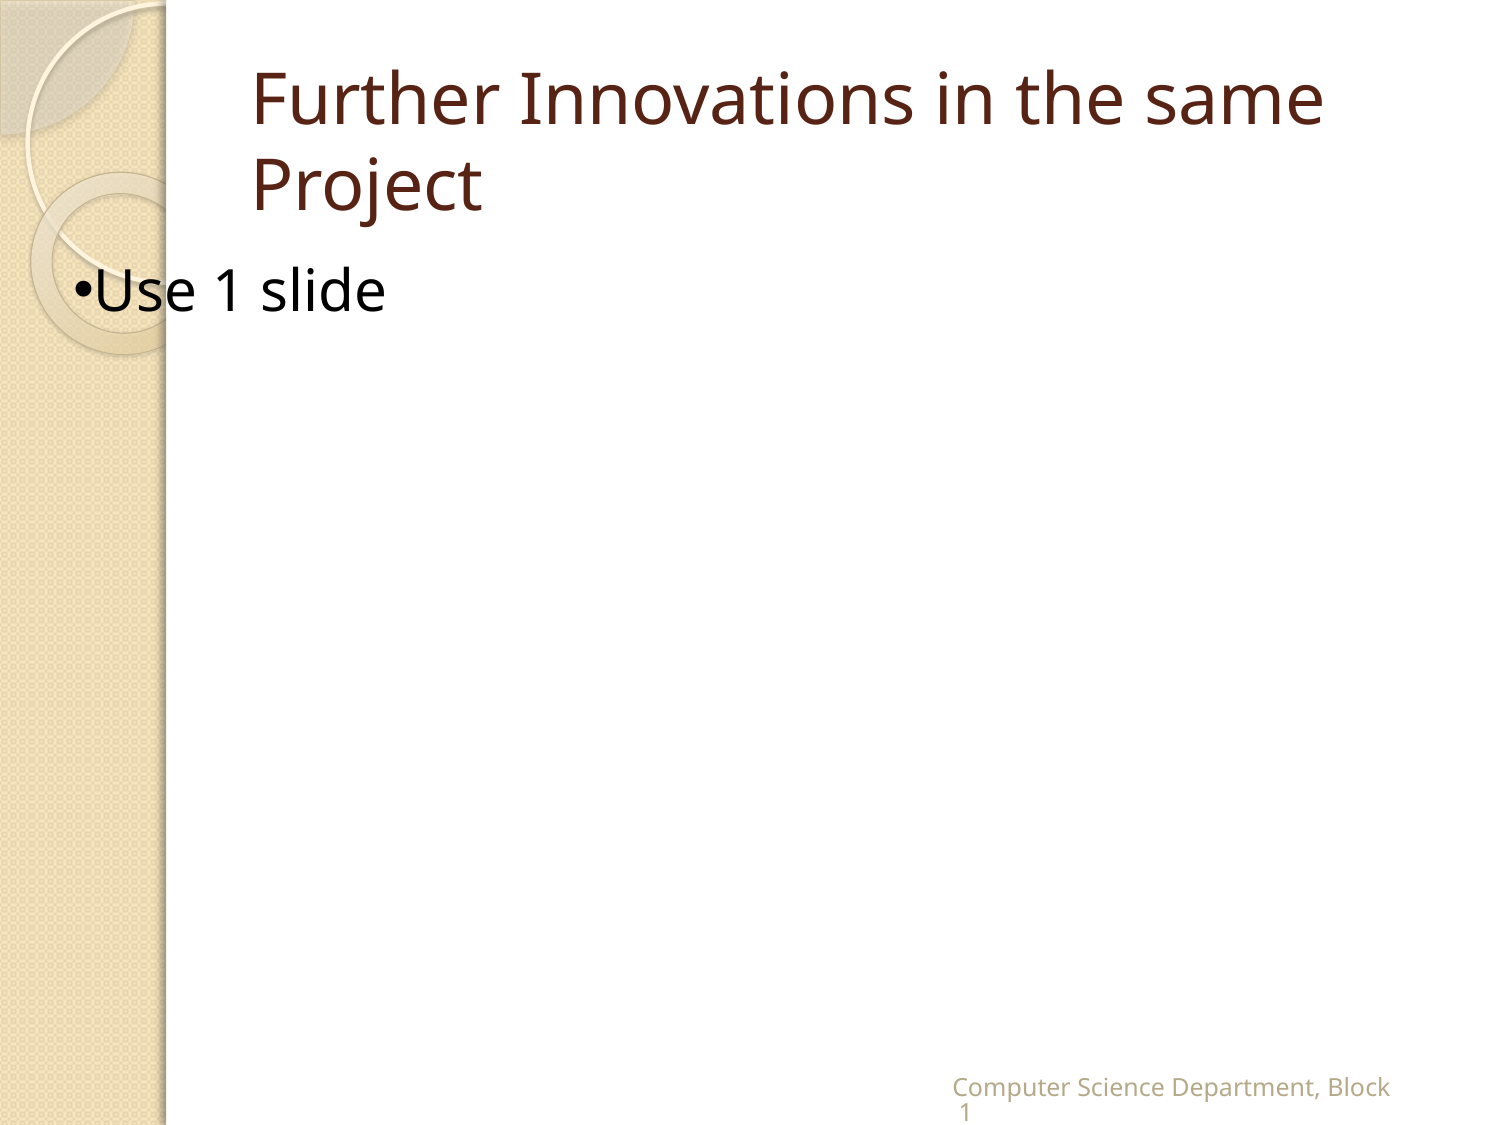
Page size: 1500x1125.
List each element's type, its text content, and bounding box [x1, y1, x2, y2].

footer Computer Science Department, Block 1 [937, 1034, 1413, 1113]
title Further Innovations in the same Project [235, 45, 1466, 233]
text_box Use 1 slide [58, 246, 1301, 541]
